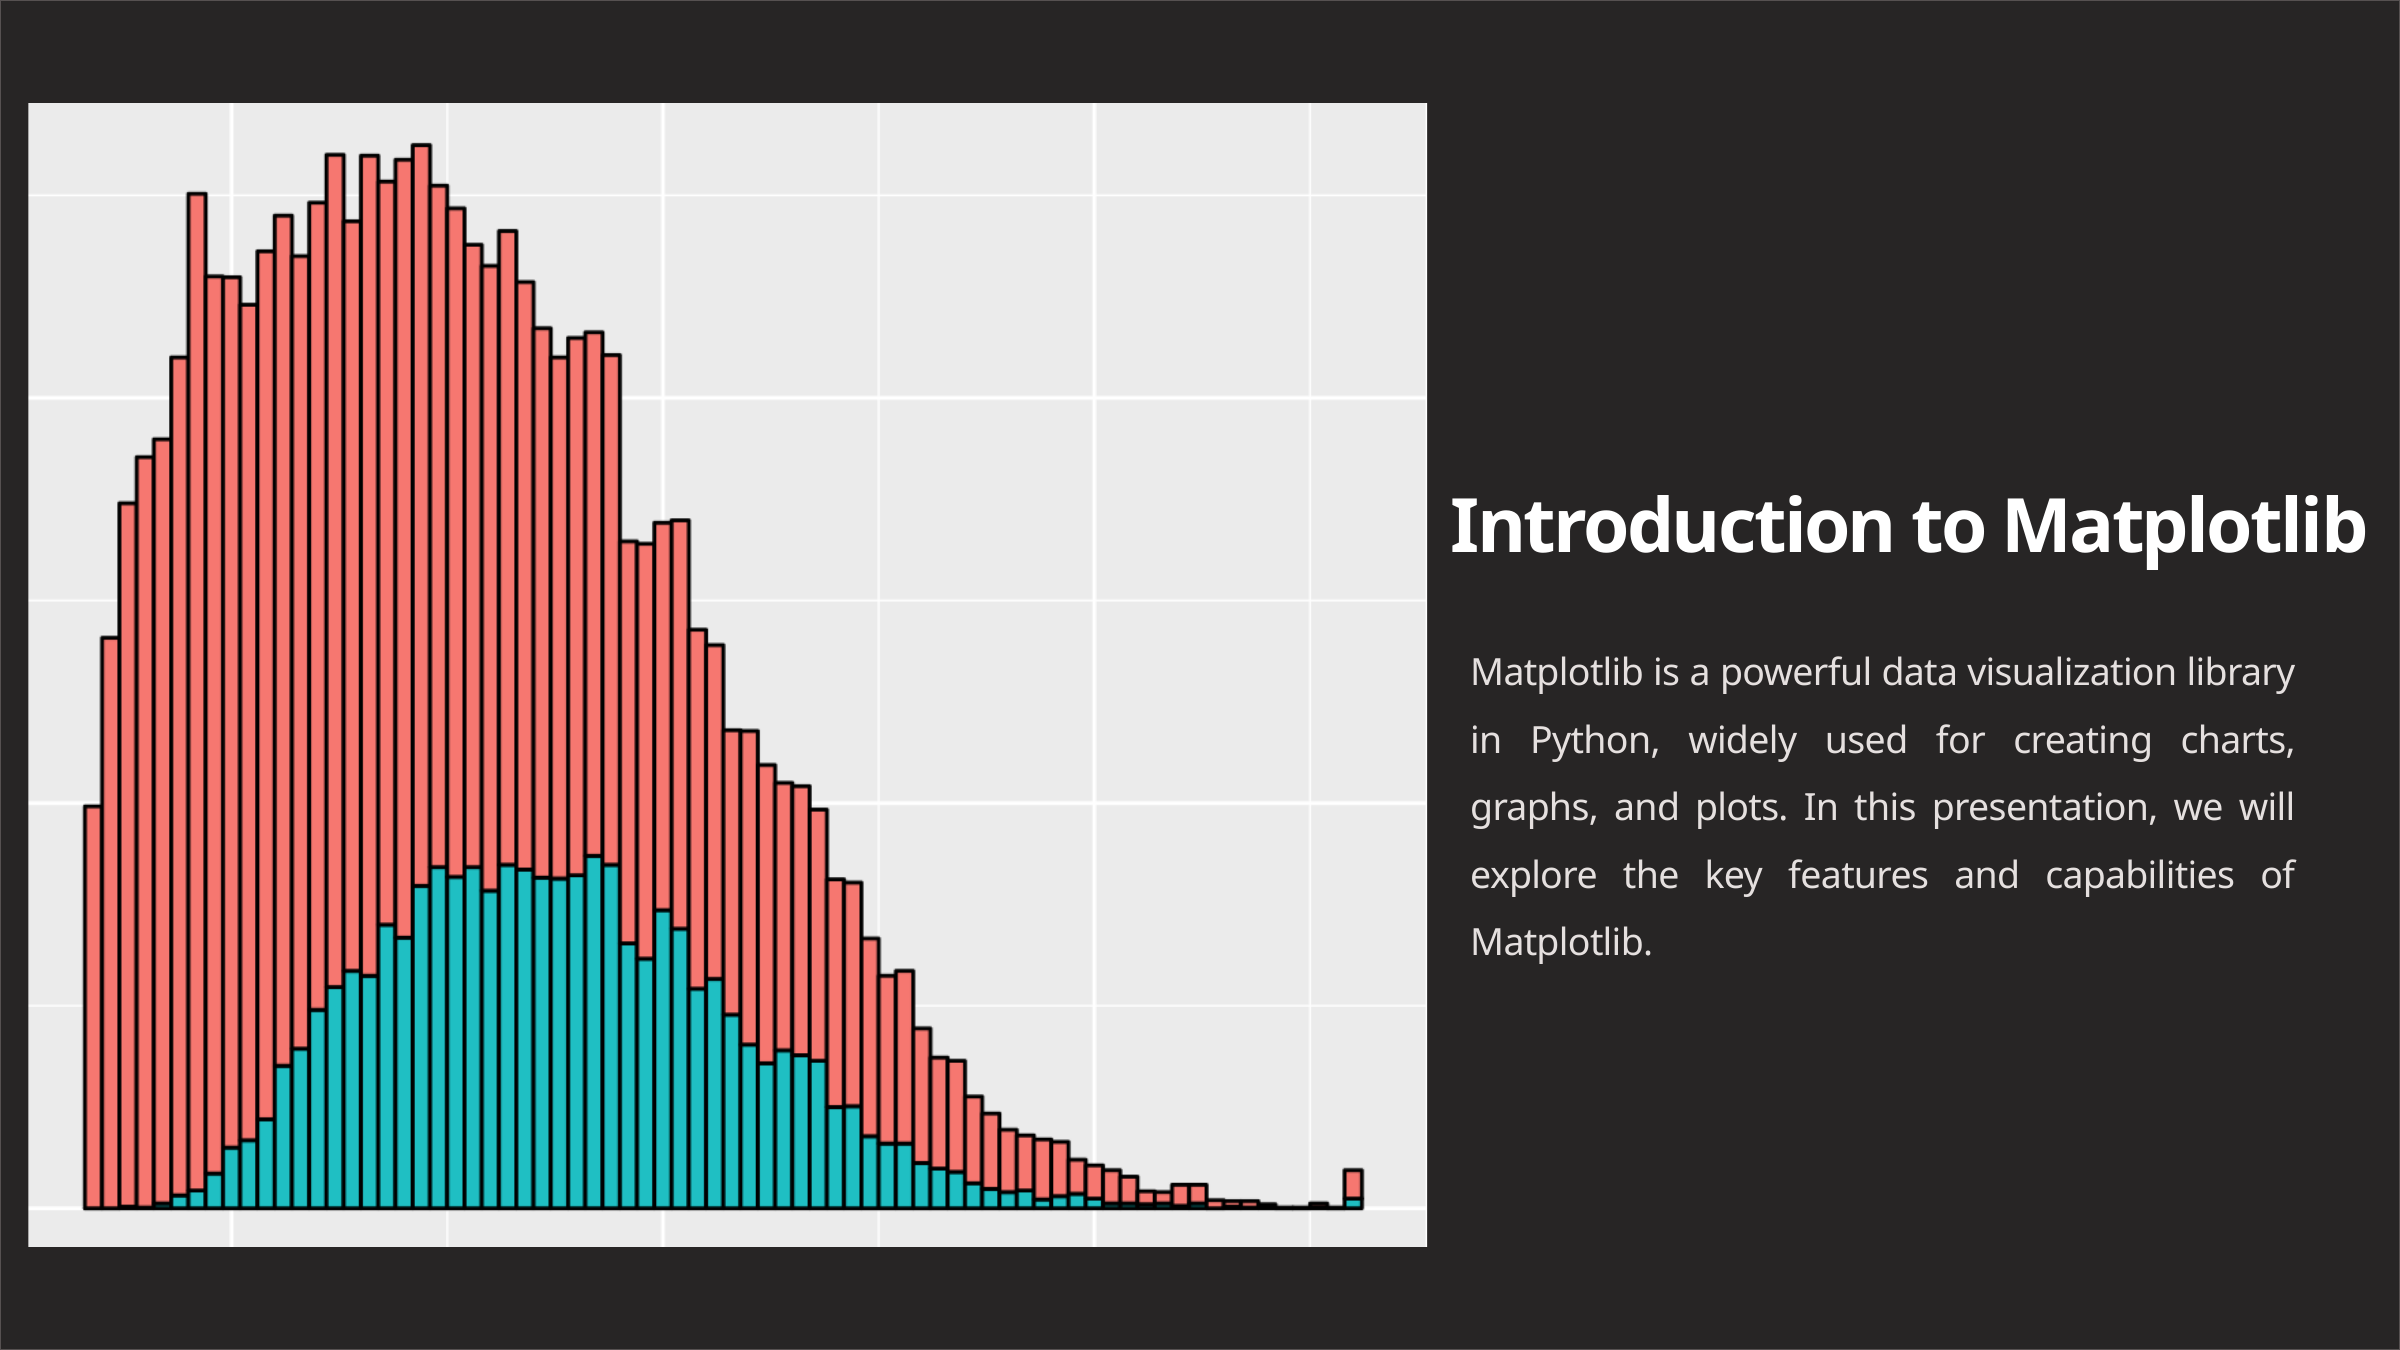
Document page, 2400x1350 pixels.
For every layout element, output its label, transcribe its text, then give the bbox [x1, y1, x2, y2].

text_box Introduction to Matplotlib [1436, 445, 2260, 514]
picture [28, 103, 1428, 1247]
text_box [0, 0, 2400, 1350]
text_box Matplotlib is a powerful data visualization library in Python, widely used for creating charts, graphs, and plots. In this presentation, we will explore the key features and capabilities of Matplotlib. [1455, 618, 2310, 794]
